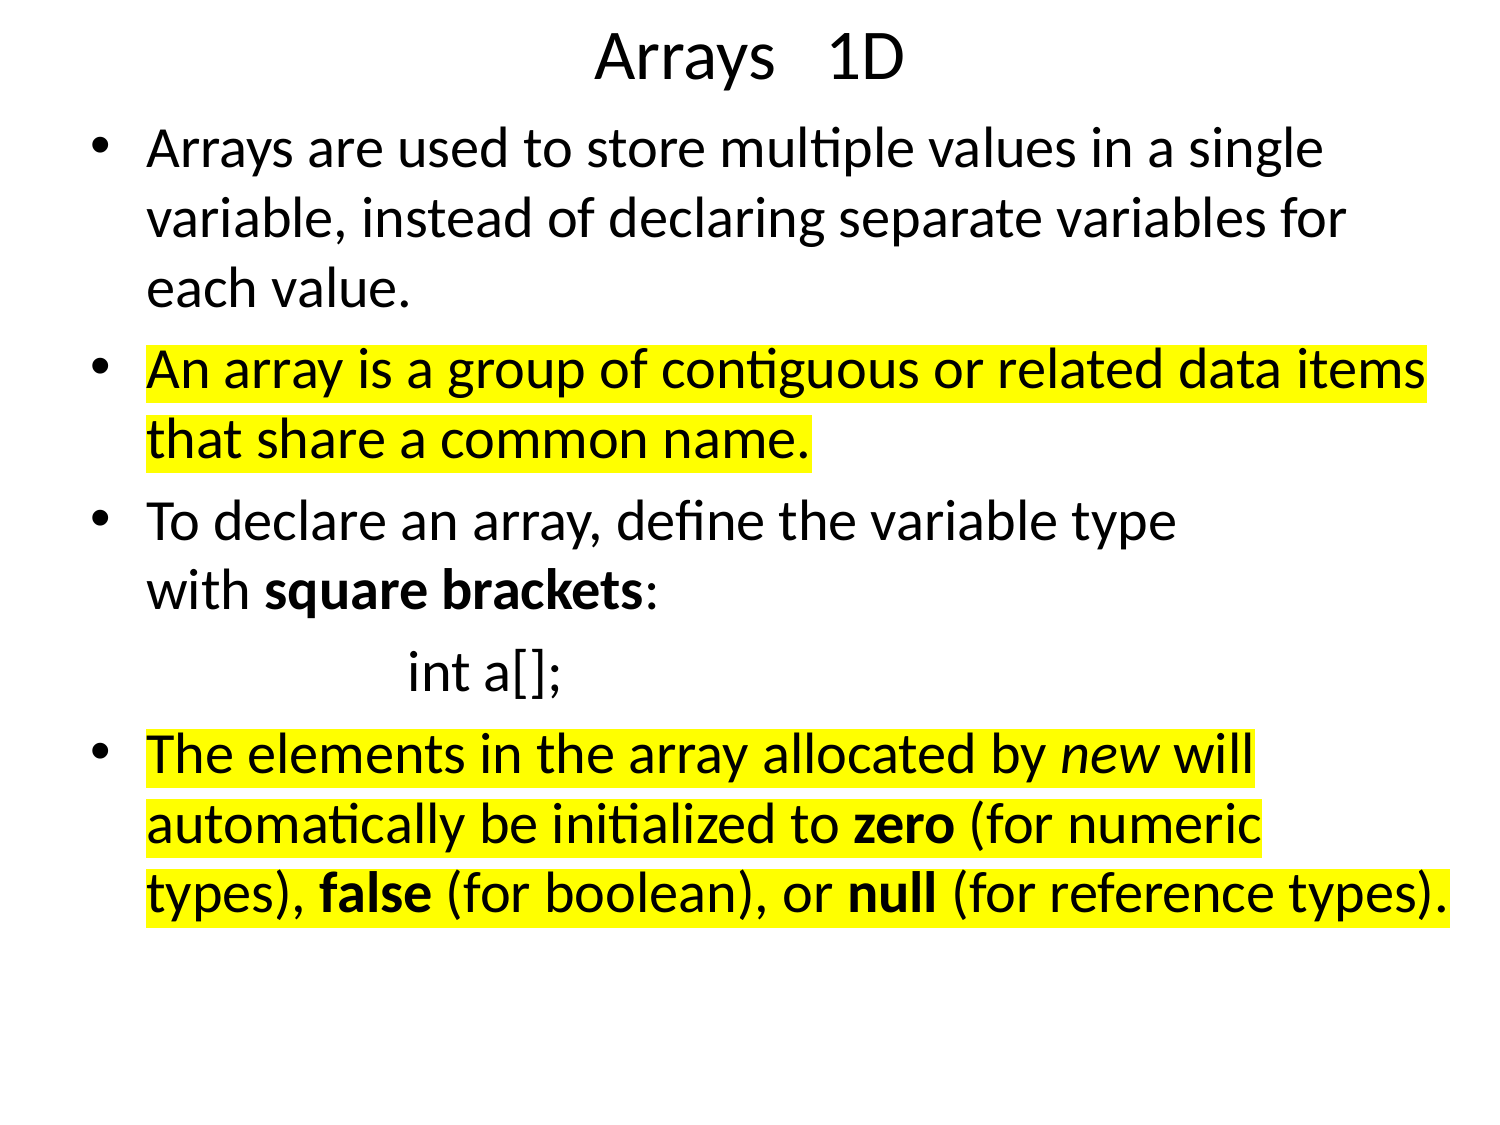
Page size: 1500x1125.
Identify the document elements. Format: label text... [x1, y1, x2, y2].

list Arrays are used to store multiple values in a single variable, instead of declaring separate variables for each value. An array is a group of contiguous or related data items that share a common name. To declare an array, define the variable type with square brackets: int a[]; The elements in the array allocated by new will automatically be initialized to zero (for numeric types), false (for boolean), or null (for reference types). [75, 101, 1471, 1106]
title Arrays 1D [75, 0, 1425, 101]
